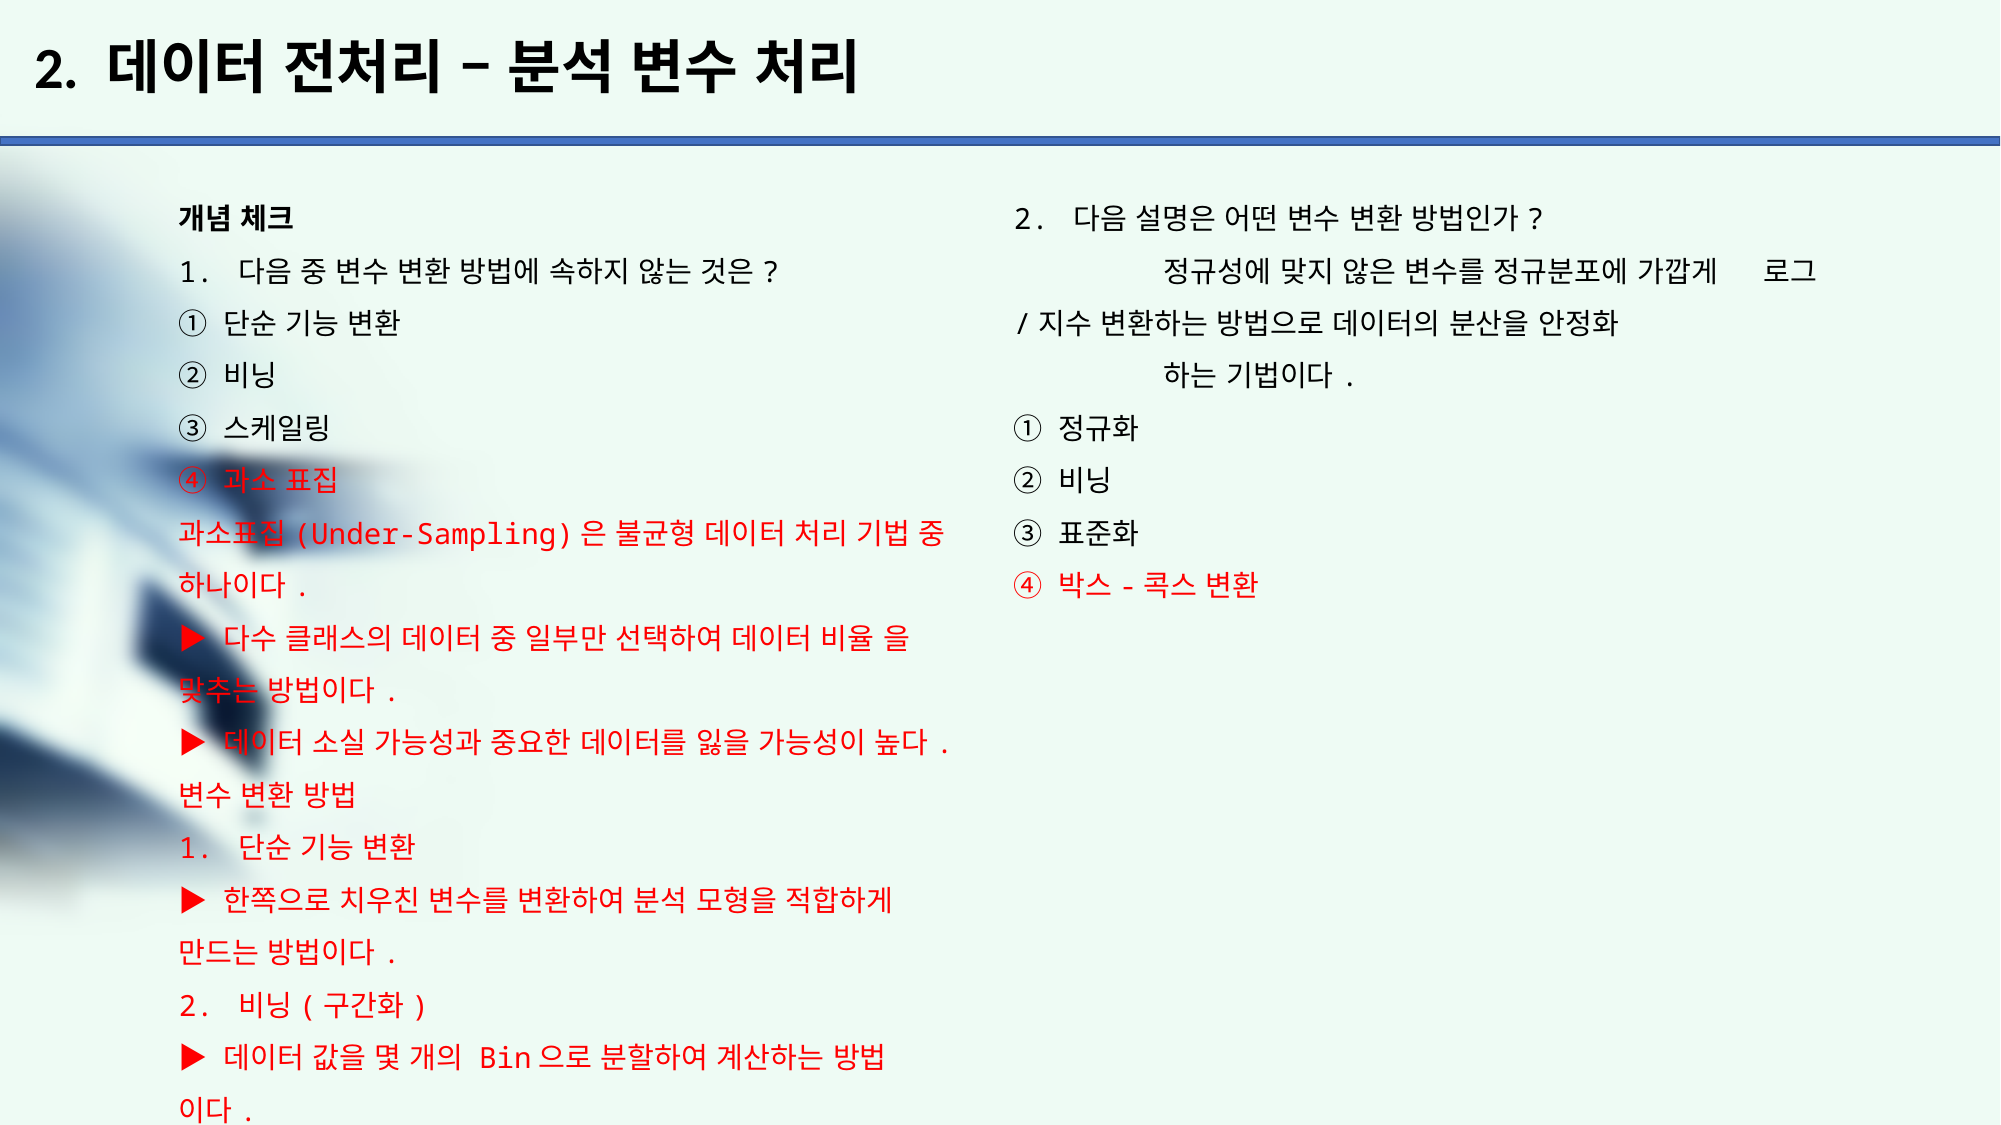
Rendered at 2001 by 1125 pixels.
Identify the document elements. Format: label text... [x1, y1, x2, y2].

text_box 2. 다음 설명은 어떤 변수 변환 방법인가? 정규성에 맞지 않은 변수를 정규분포에 가깝게 로그/지수 변환하는 방법으로 데이터의 분산을 안정화 하는 기법이다. ① 정규화 ② 비닝 ③ 표준화 ④ 박스-콕스 변환 [999, 175, 1836, 610]
picture [0, 0, 2000, 136]
picture [0, 146, 2000, 1125]
text_box 개념 체크 1. 다음 중 변수 변환 방법에 속하지 않는 것은? ① 단순 기능 변환 ② 비닝 ③ 스케일링 ④ 과소 표집 과소표집(Under-Sampling)은 불균형 데이터 처리 기법 중 하나이다. ▶ 다수 클래스의 데이터 중 일부만 선택하여 데이터 비율 을 맞추는 방법이다. ▶ 데이터 소실 가능성과 중요한 데이터를 잃을 가능성이 높다. 변수 변환 방법 1. 단순 기능 변환 ▶ 한쪽으로 치우친 변수를 변환하여 분석 모형을 적합하게 만드는 방법이다. 2. 비닝(구간화) ▶ 데이터 값을 몇 개의 Bin으로 분할하여 계산하는 방법 이다. ▶ 구조화, 연속형, 이산형 변수를 특정 구간으로 나누어 범주형 또는 순위형 변수로 변환하는 방법이다. 3. 스케일링 ▶ 데이터의 성질은 유지한 채 데이터의 범위를 조정하는 방법이다. 4. 정규화 ▶ 데이터의 값을 0~1사이의 값으로 변환하는 방법이다. 5. 표준화 ▶ 입력된 데이터를 평균이 0이고, 분산이 1인 표준 정규 분포로 변환하는 방법이다. ▶ 평균 0을 중심으로 양쪽으로 데이터를 분포시키는 방법 이다. 6. 박스-콕스 변환 ▶ 정규성에 맞지 않은 변수를 정규분포에 가깝게 변환하는 방법으로 데이터의 분산을 안정화하는 기법이다. [163, 175, 1000, 1125]
title 2. 데이터 전처리 – 분석 변수 처리 [19, 14, 1745, 126]
